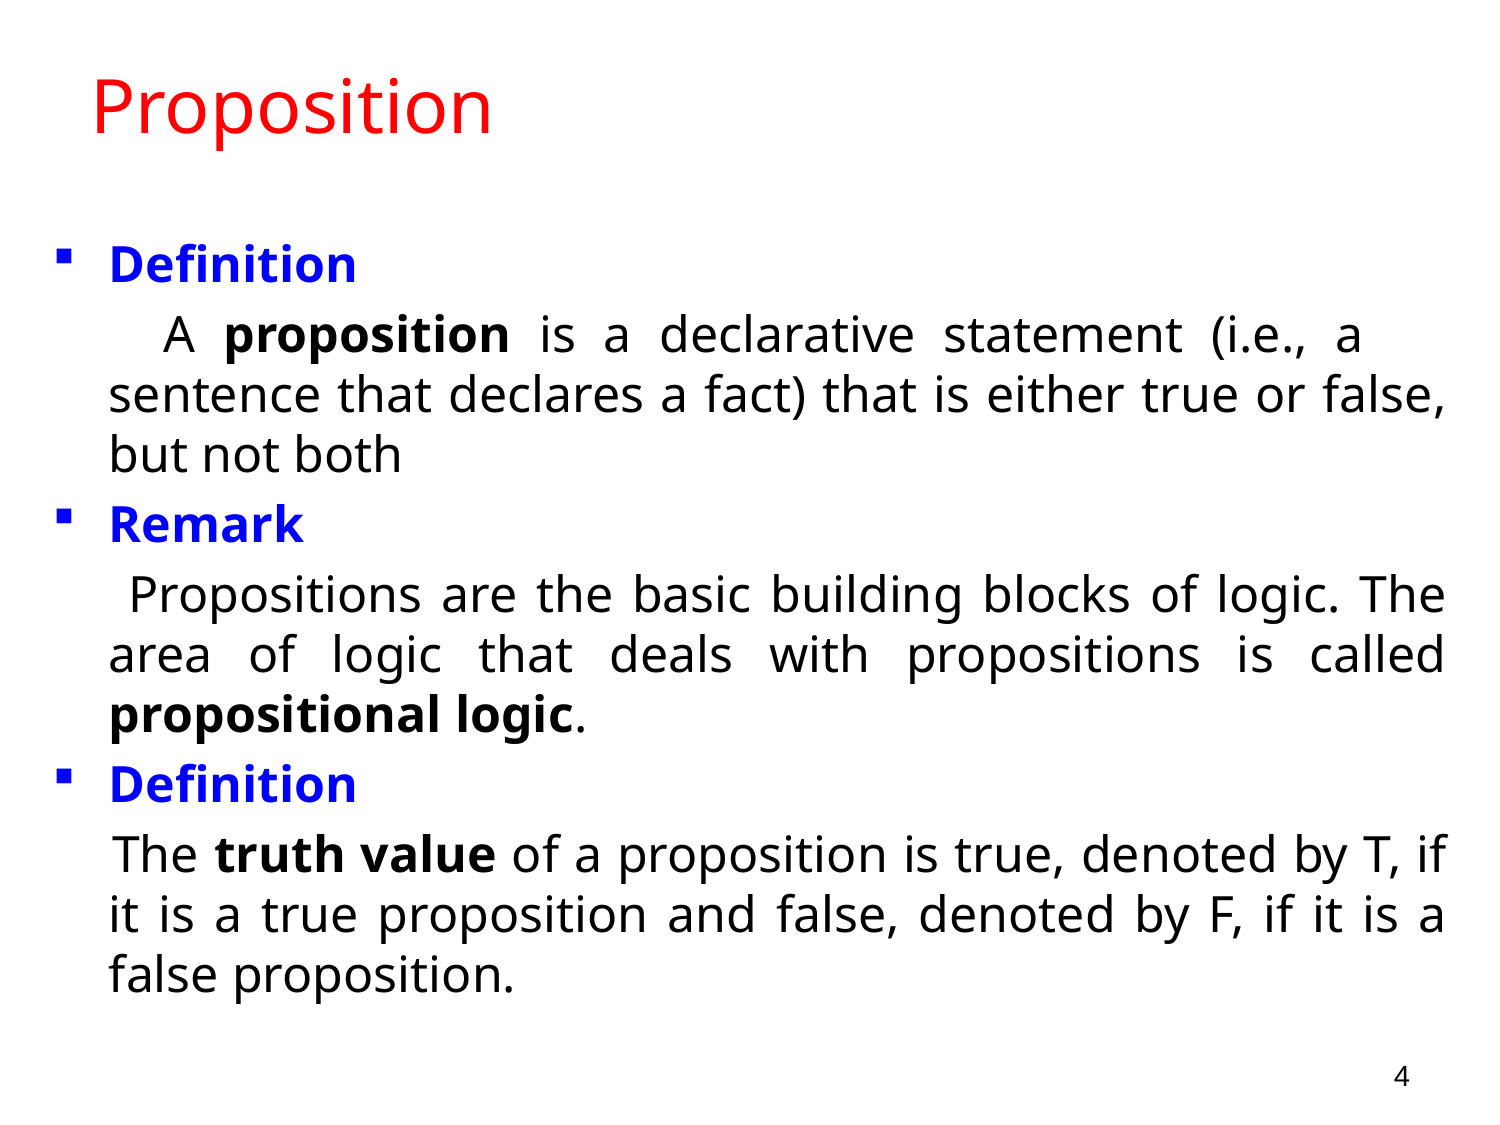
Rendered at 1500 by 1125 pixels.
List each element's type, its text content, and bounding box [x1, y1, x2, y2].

title Proposition [75, 45, 1450, 163]
slide_number 4 [1074, 1049, 1426, 1103]
list Definition A proposition is a declarative statement (i.e., a sentence that declares a fact) that is either true or false, but not both Remark Propositions are the basic building blocks of logic. The area of logic that deals with propositions is called propositional logic. Definition The truth value of a proposition is true, denoted by T, if it is a true proposition and false, denoted by F, if it is a false proposition. [37, 224, 1463, 1063]
